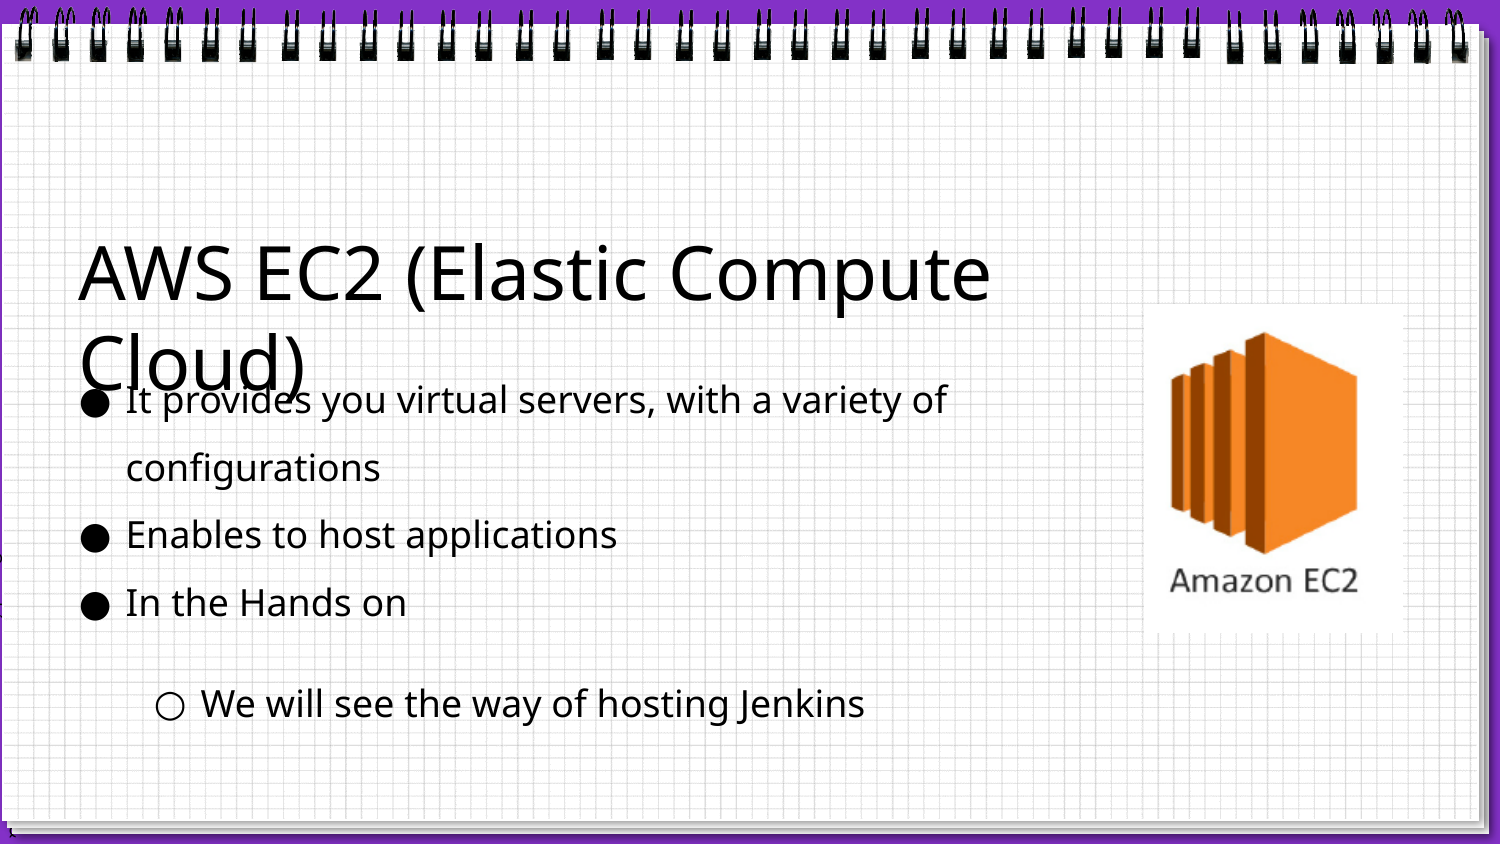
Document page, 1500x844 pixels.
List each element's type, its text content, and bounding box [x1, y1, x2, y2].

list It provides you virtual servers, with a variety of configurations Enables to host applications In the Hands on We will see the way of hosting Jenkins [63, 339, 969, 755]
title AWS EC2 (Elastic Compute Cloud) [63, 210, 1223, 305]
picture [4, 5, 1477, 819]
